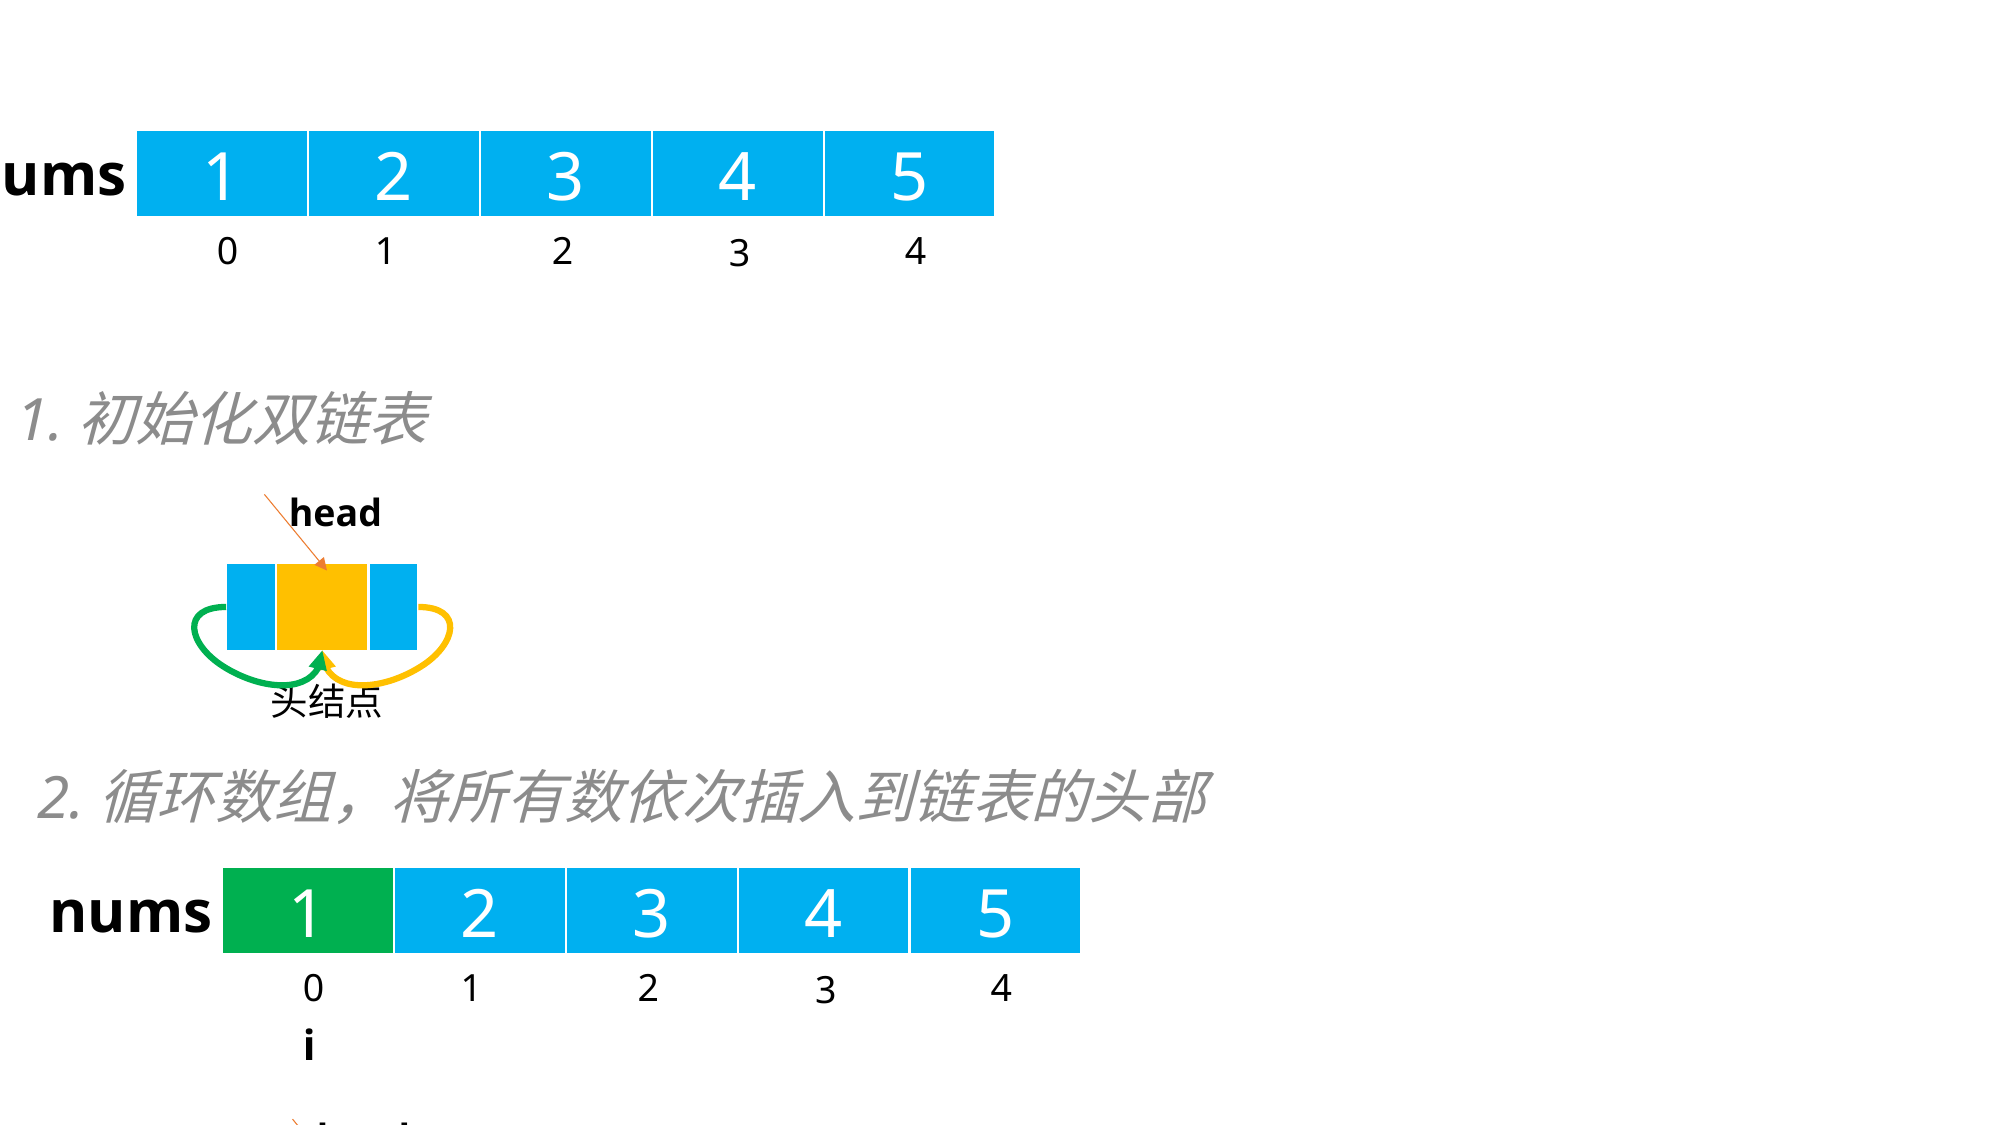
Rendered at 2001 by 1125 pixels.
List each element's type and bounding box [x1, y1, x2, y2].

text_box [0, 130, 1736, 1125]
